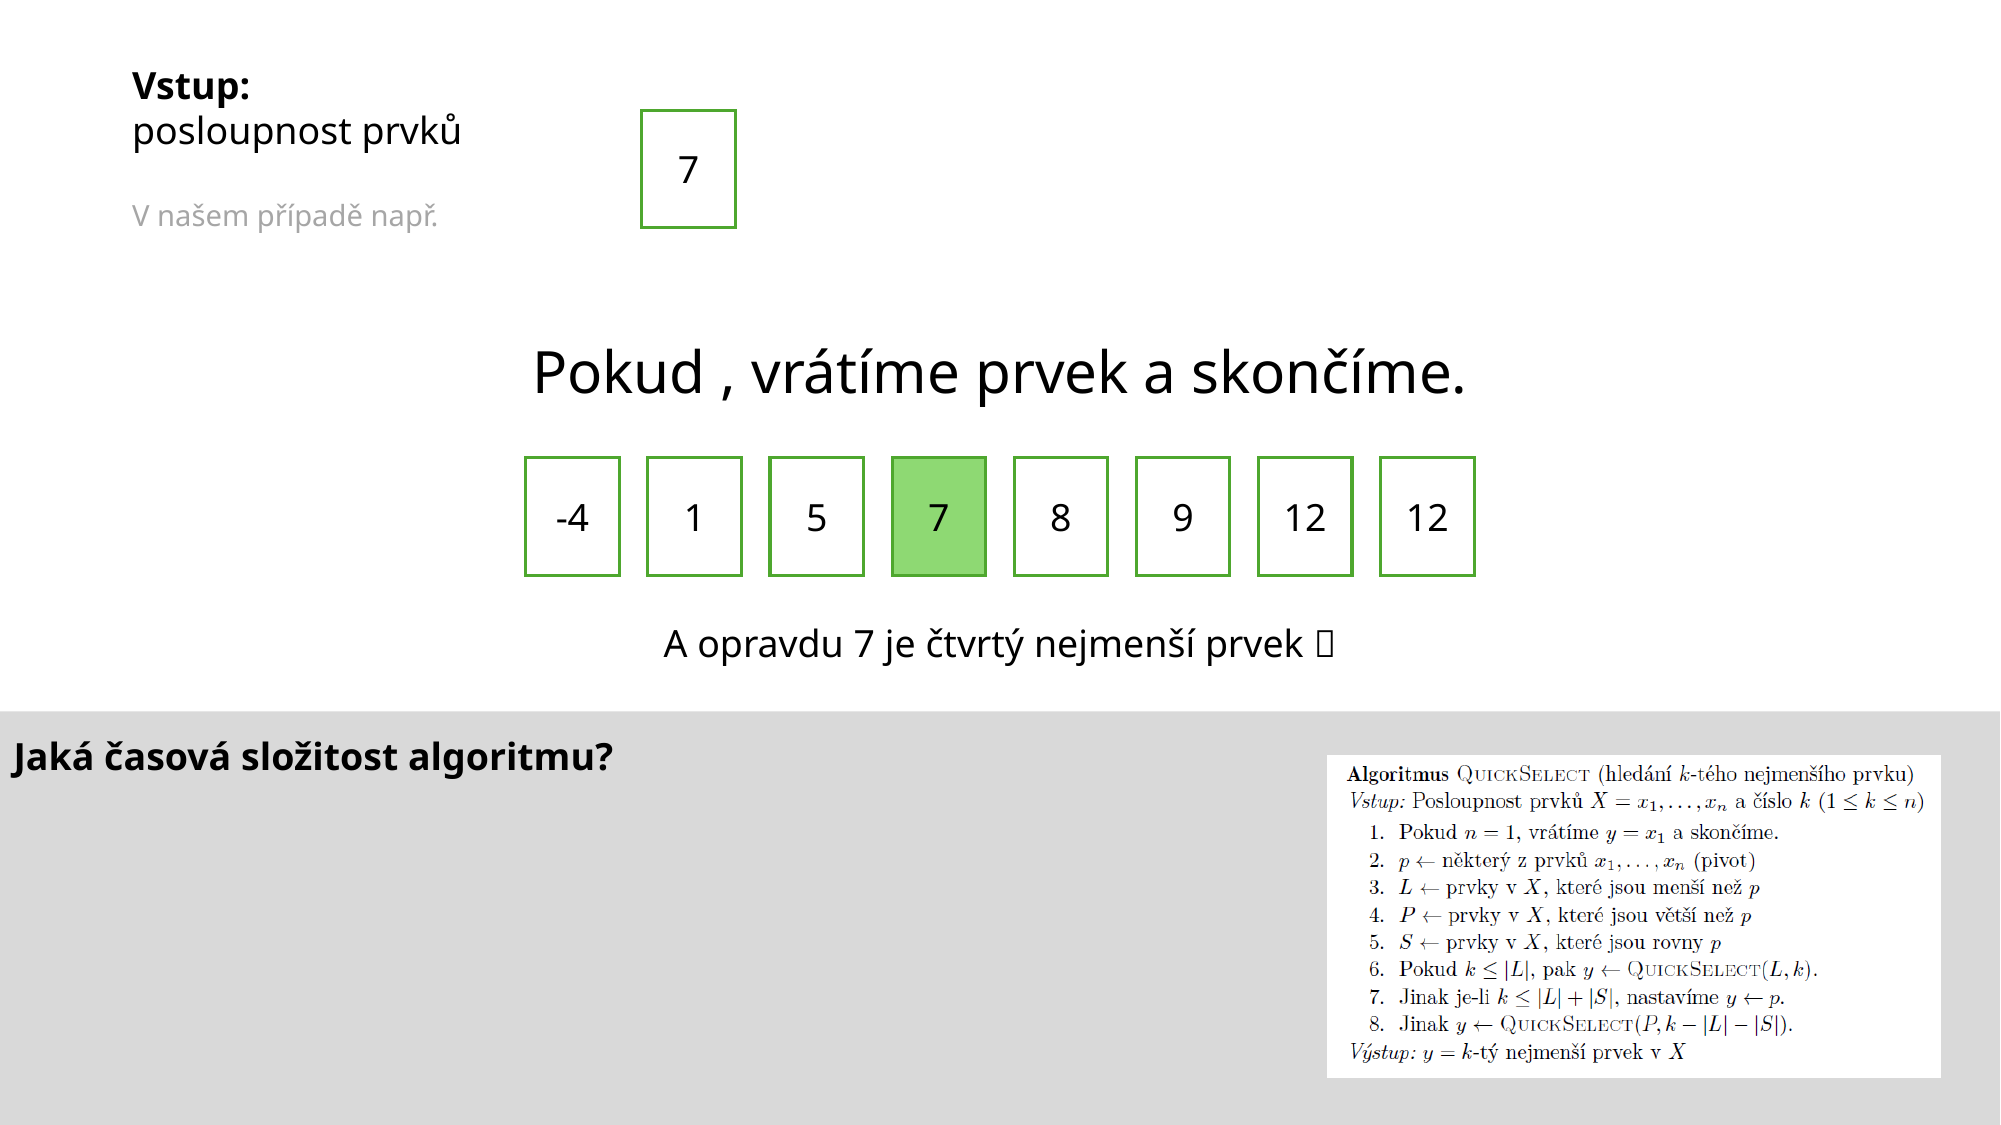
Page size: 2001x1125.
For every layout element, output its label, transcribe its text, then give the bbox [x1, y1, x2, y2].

text_box [0, 710, 2000, 1125]
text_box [525, 457, 1475, 576]
text_box A opravdu 7 je čtvrtý nejmenší prvek  [648, 612, 1352, 673]
text_box 7 [640, 109, 737, 229]
picture [1327, 754, 1942, 1079]
text_box Jaká časová složitost algoritmu? [0, 725, 629, 785]
